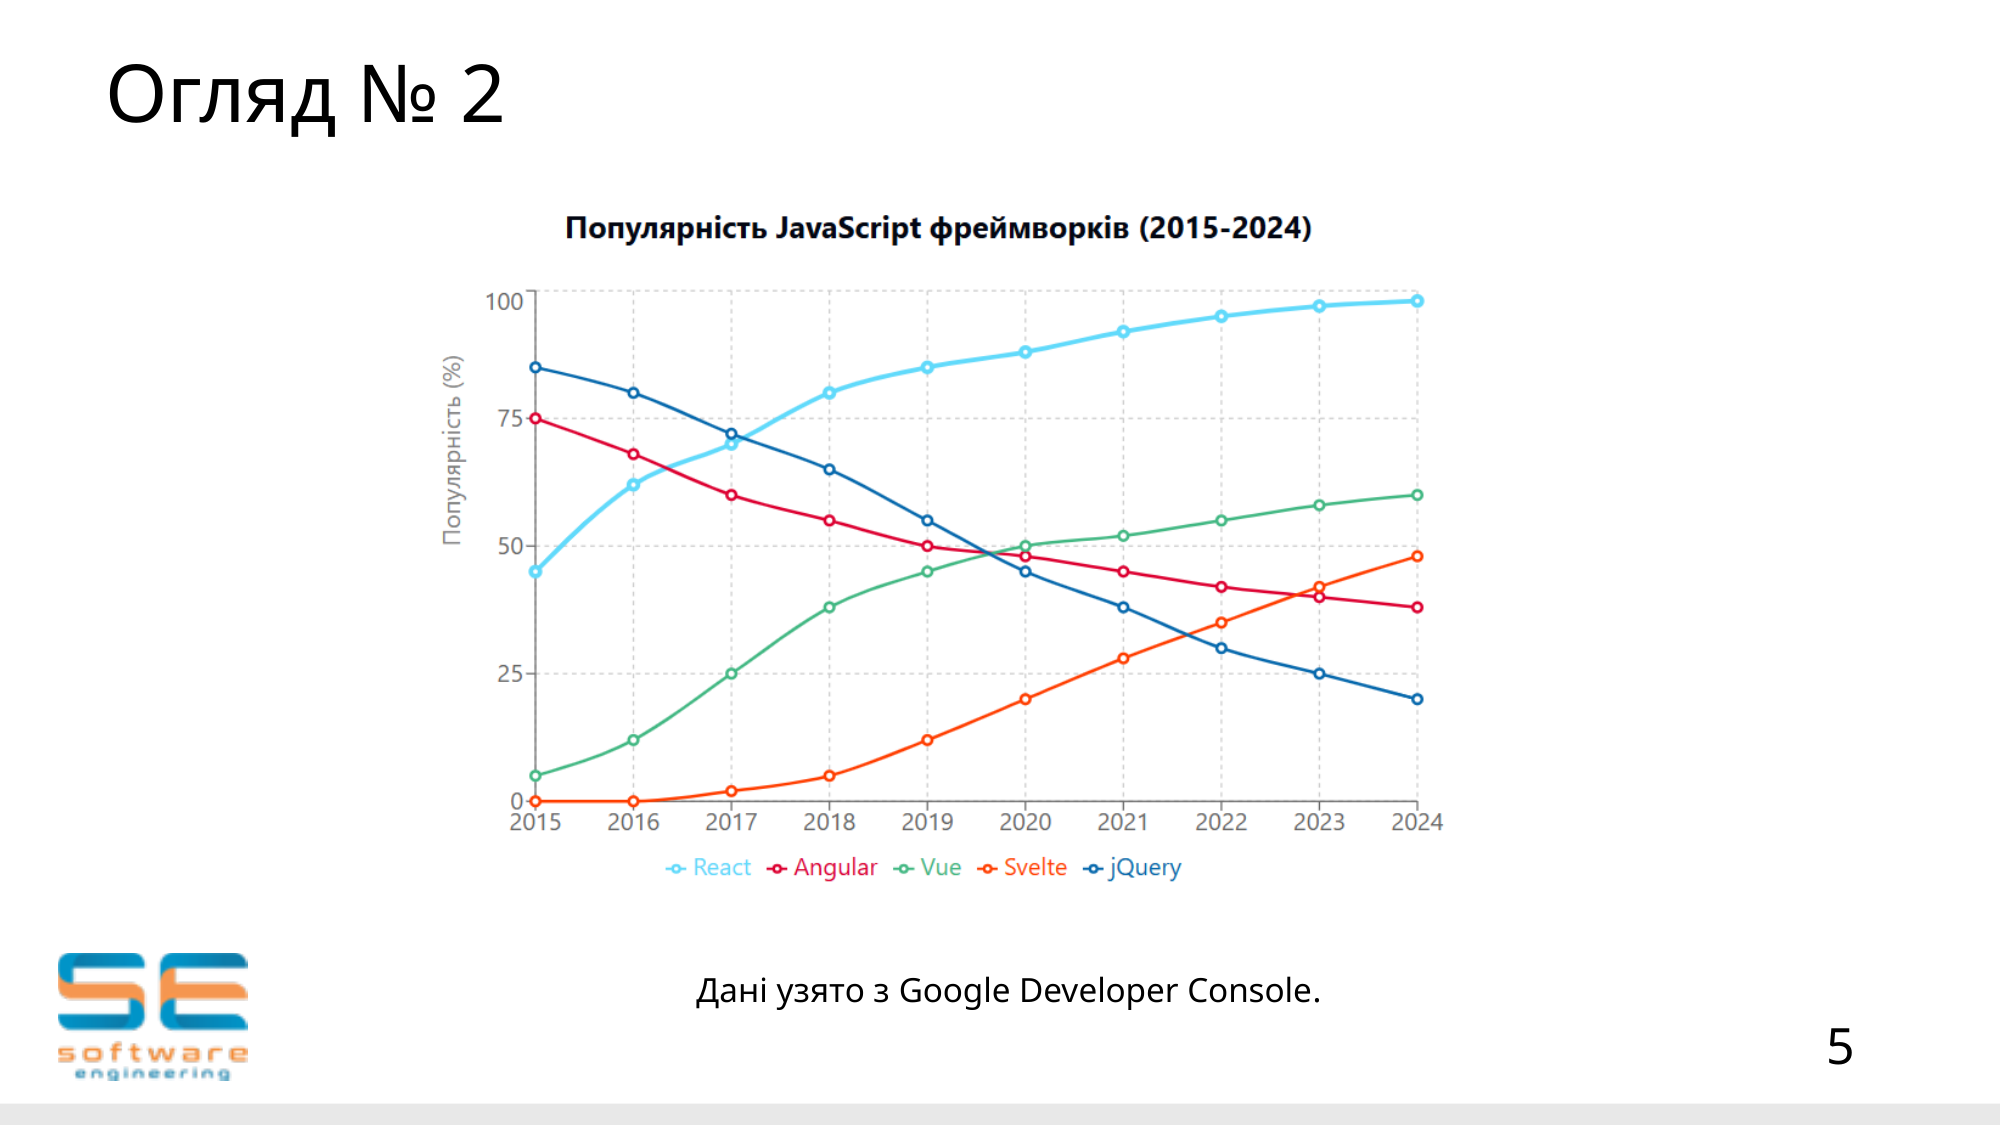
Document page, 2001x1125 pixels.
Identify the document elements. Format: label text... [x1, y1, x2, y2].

text_box 5 [1811, 1017, 2000, 1091]
picture [420, 213, 1454, 885]
text_box Дані узято з Google Developer Console. [681, 961, 2000, 1017]
title Огляд № 2 [85, 32, 1949, 160]
picture [58, 952, 248, 1082]
